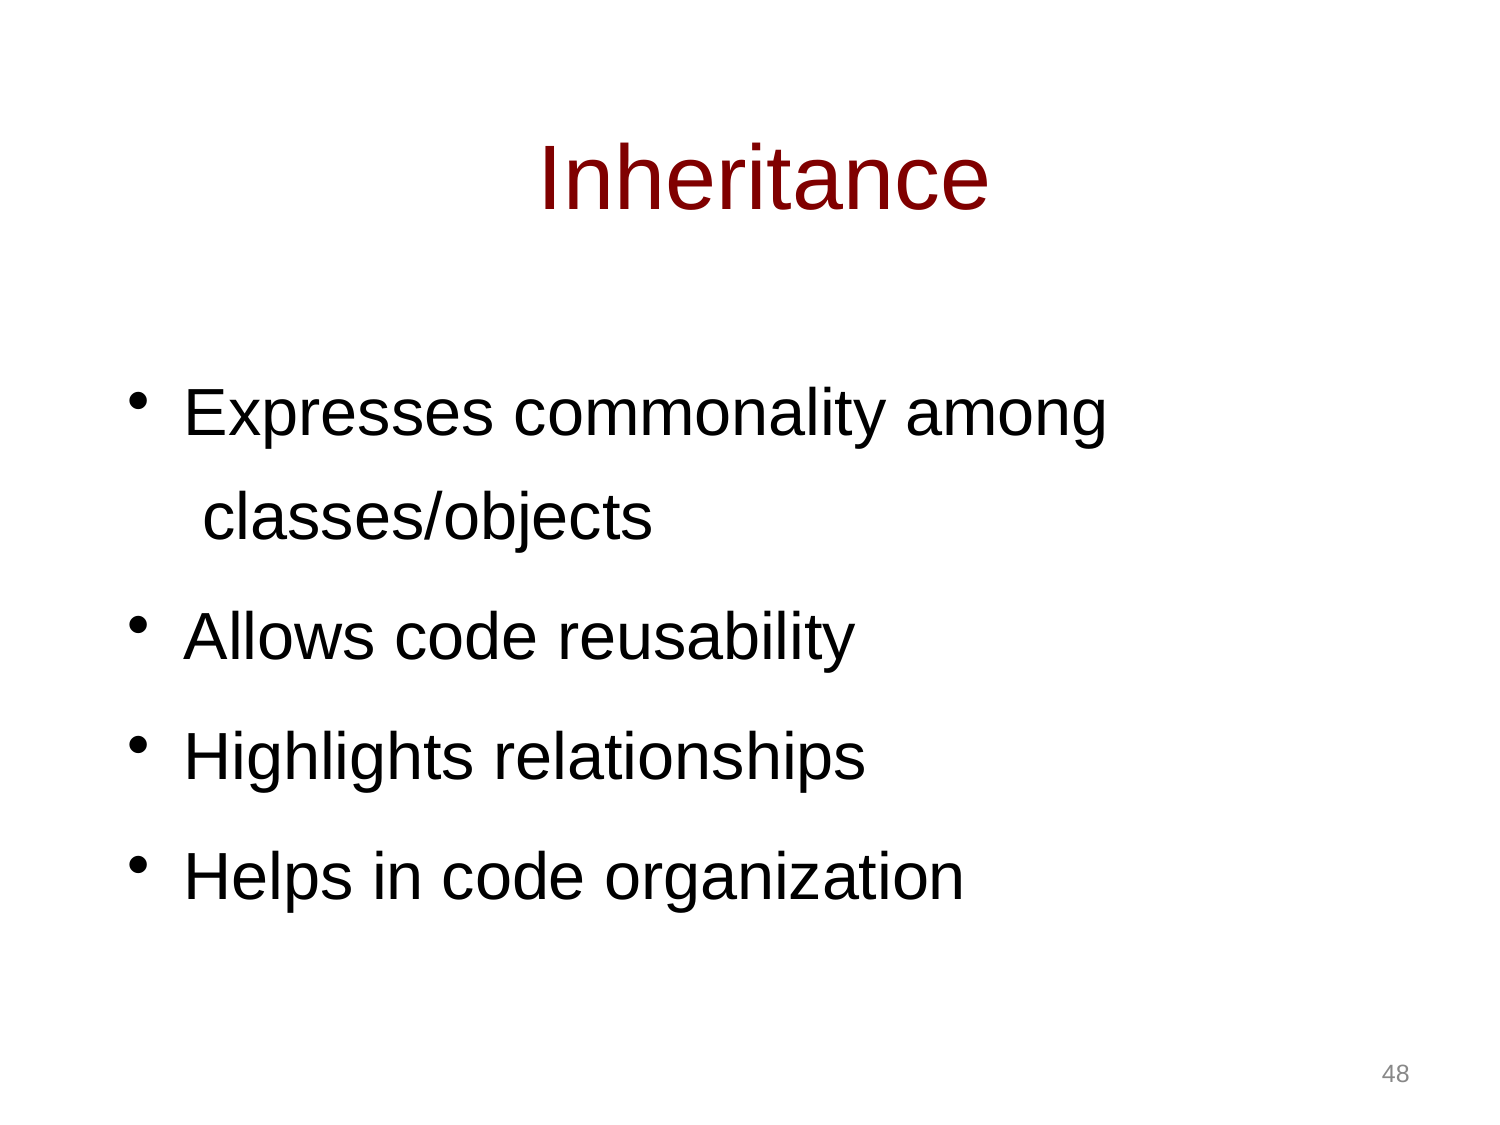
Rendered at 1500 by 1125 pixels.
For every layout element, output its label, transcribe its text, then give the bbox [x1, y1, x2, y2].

slide_number 48 [1375, 1057, 1417, 1125]
text_box Expresses commonality among classes/objects Allows code reusability Highlights relationships Helps in code organization [125, 342, 1111, 913]
title Inheritance [535, 115, 994, 306]
